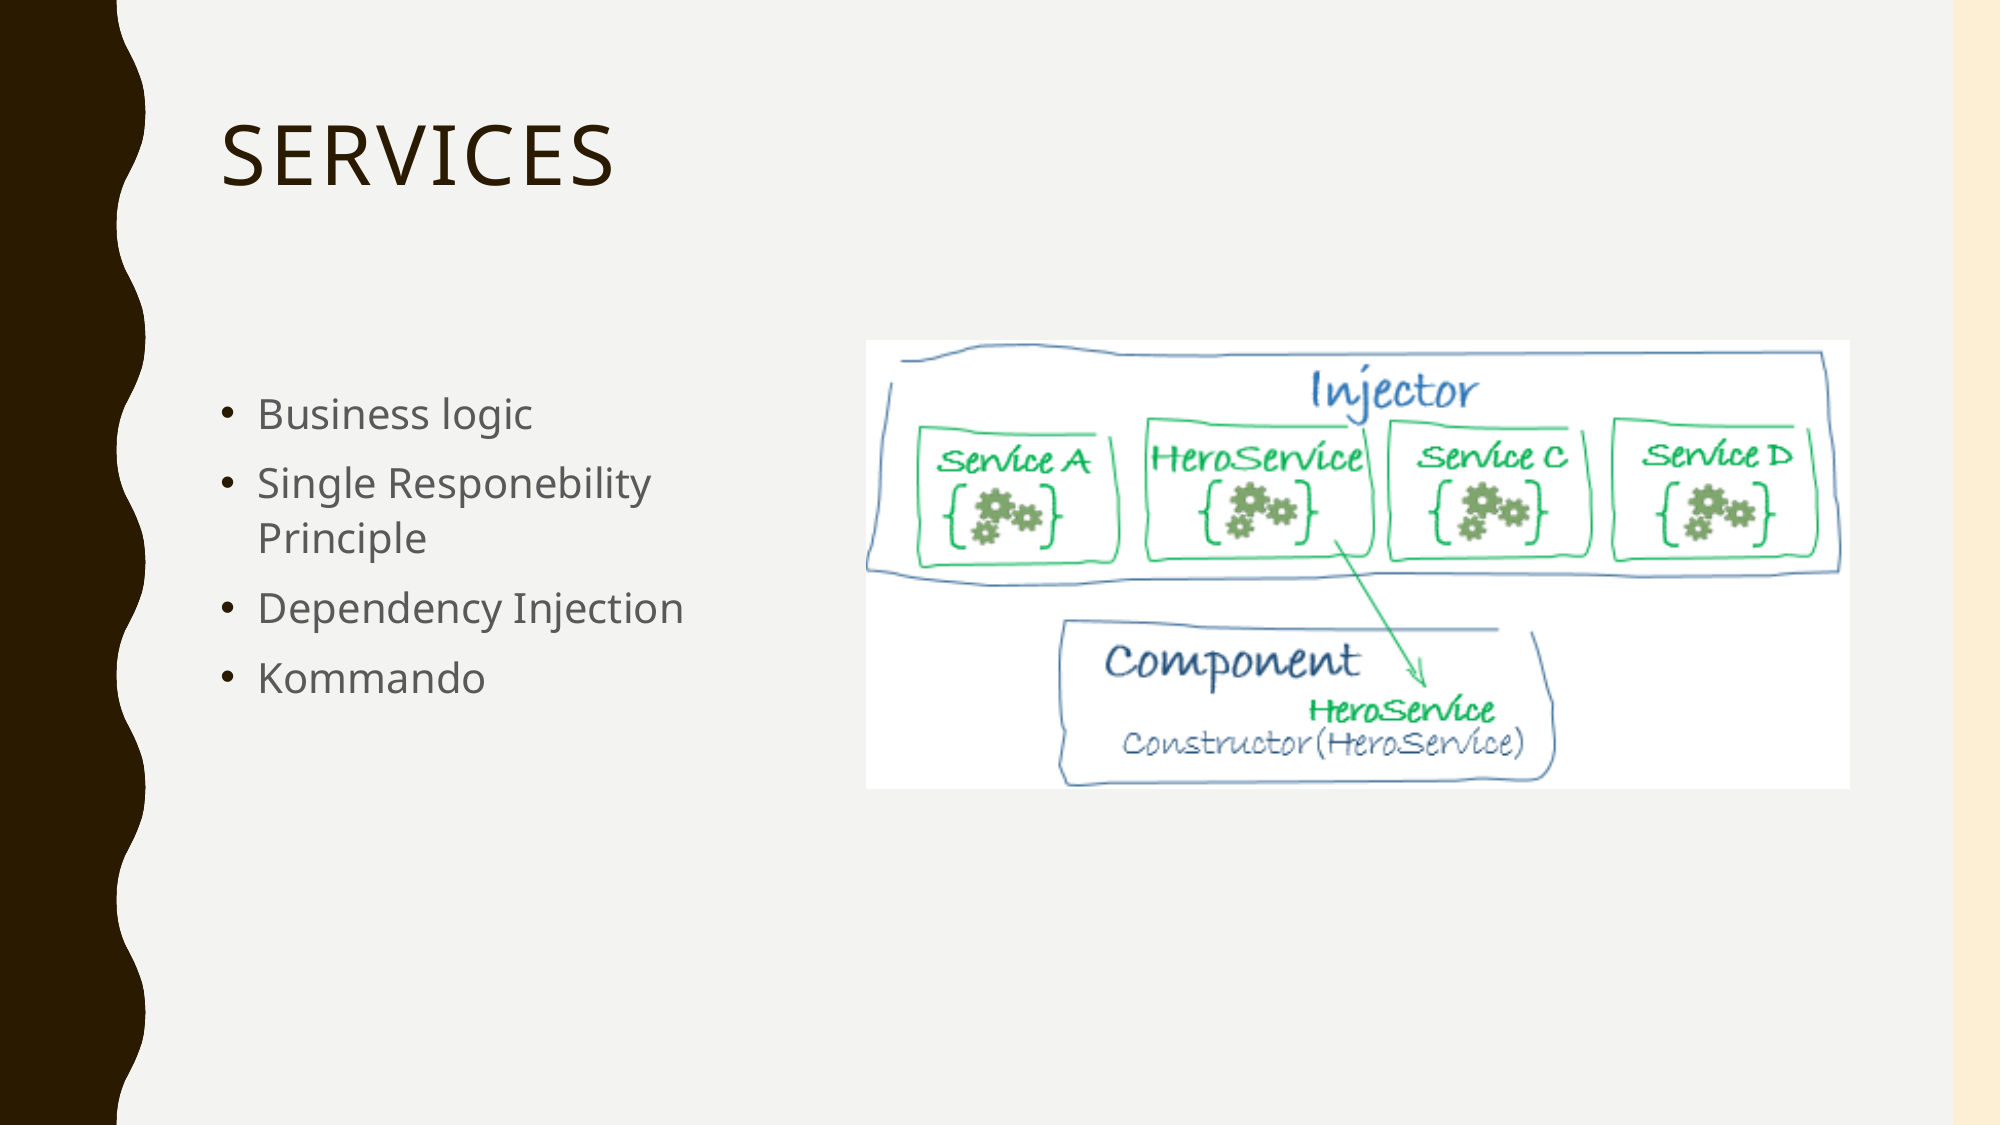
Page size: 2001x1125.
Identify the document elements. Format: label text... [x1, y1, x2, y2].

text_box [1952, 0, 2000, 1125]
picture [865, 340, 1850, 789]
title Services [205, 105, 761, 375]
text_box [0, 0, 146, 1125]
text_box Business logic Single Responebility Principle Dependency Injection Kommando [205, 375, 761, 1022]
